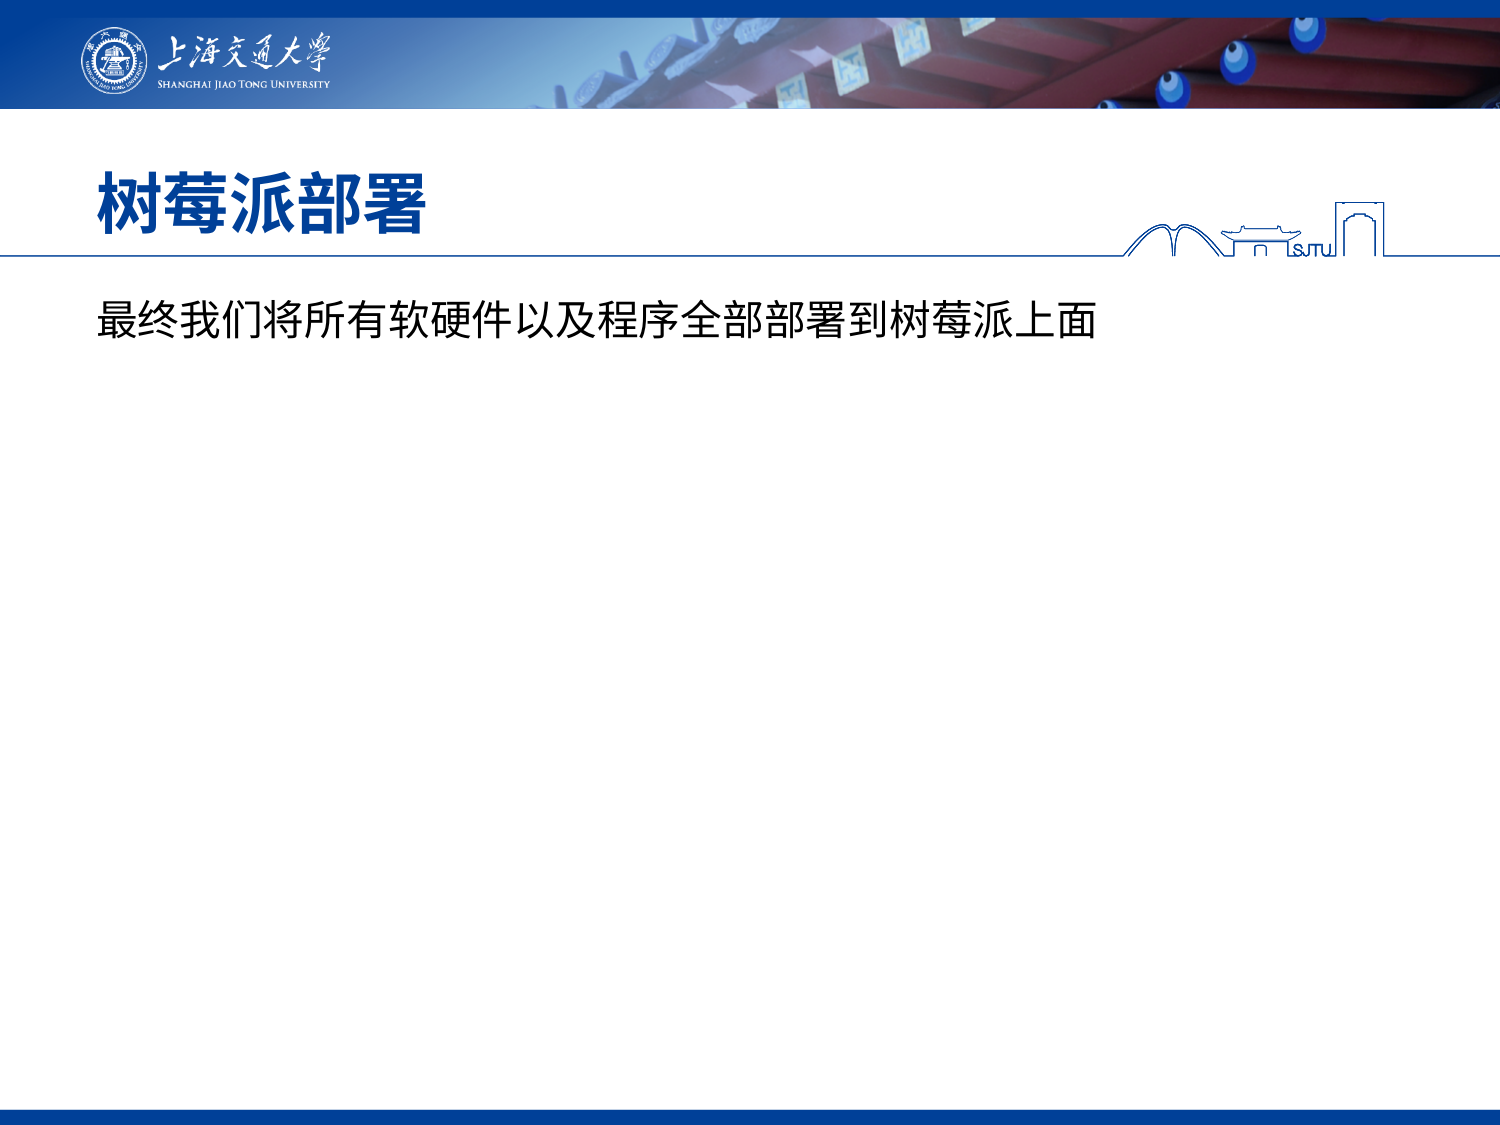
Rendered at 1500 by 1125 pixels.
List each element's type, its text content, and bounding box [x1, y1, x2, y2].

picture [0, 18, 1500, 109]
title 树莓派部署 [81, 159, 1455, 254]
list 最终我们将所有软硬件以及程序全部部署到树莓派上面 [81, 276, 1455, 1084]
